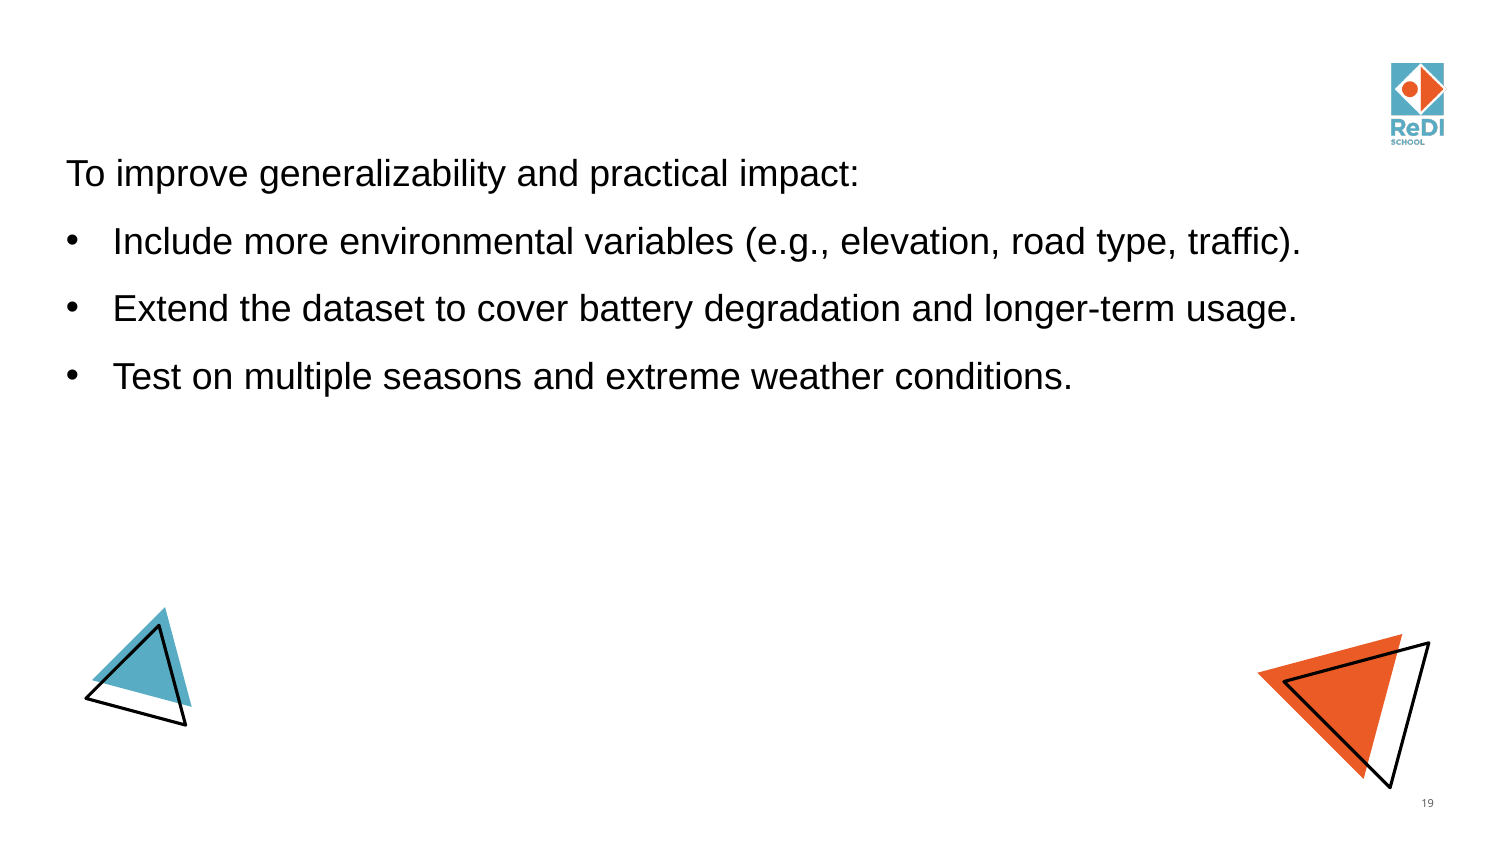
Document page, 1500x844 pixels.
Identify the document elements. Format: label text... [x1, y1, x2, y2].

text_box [1281, 612, 1458, 756]
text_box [96, 635, 218, 734]
picture [1391, 63, 1447, 119]
slide_number 19 [1388, 781, 1449, 827]
text_box To improve generalizability and practical impact: Include more environmental variables (e.g., elevation, road type, traffic). Extend the dataset to cover battery degradation and longer-term usage. Test on multiple seasons and extreme weather conditions. [51, 119, 1459, 405]
